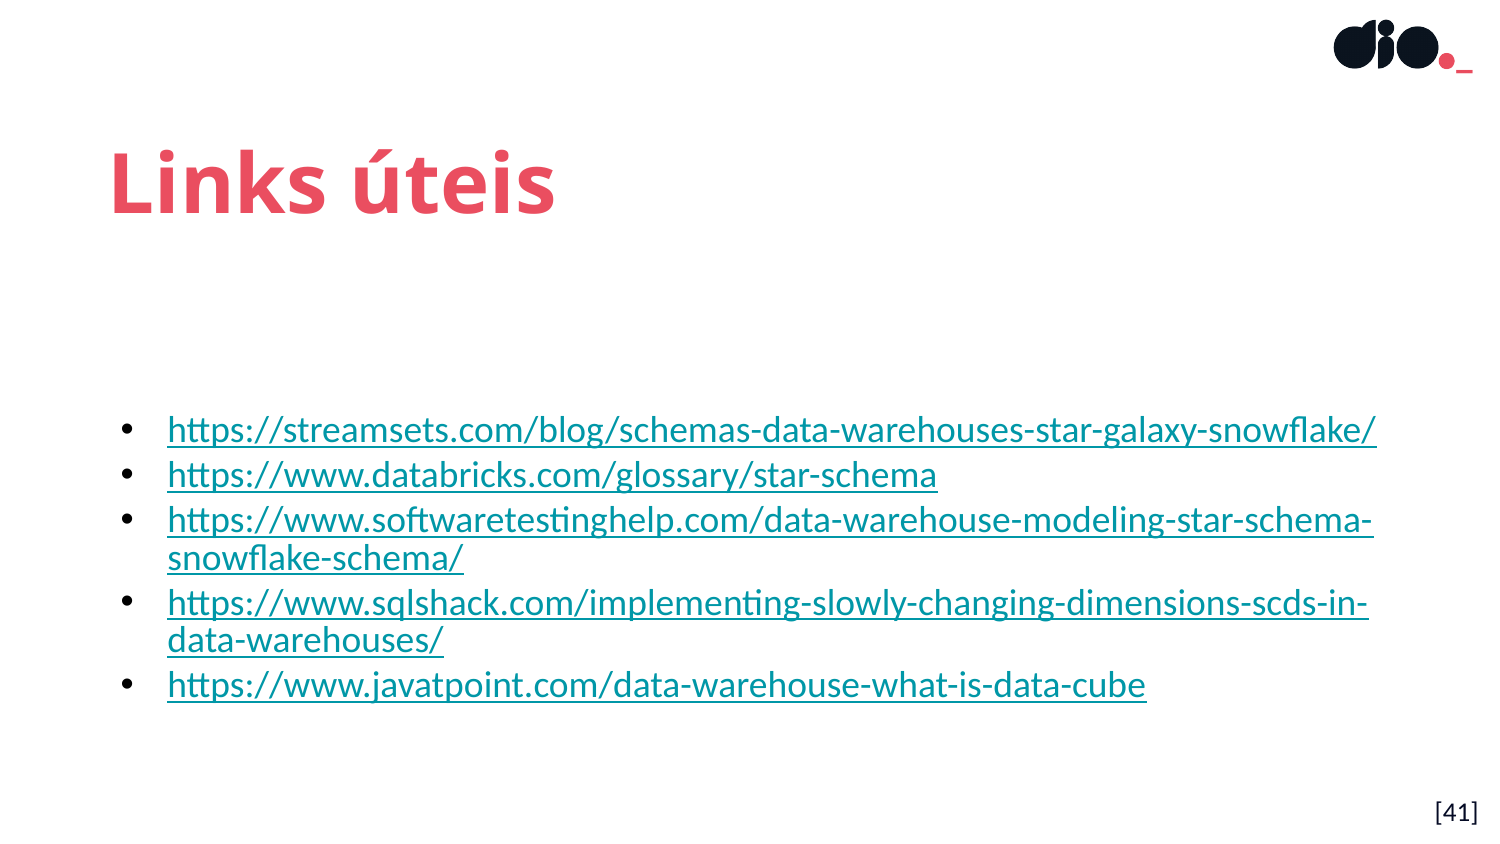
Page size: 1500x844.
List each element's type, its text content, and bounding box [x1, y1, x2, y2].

text_box https://streamsets.com/blog/schemas-data-warehouses-star-galaxy-snowflake/ https://www.databricks.com/glossary/star-schema https://www.softwaretestinghelp.com/data-warehouse-modeling-star-schema-snowflake-schema/ https://www.sqlshack.com/implementing-slowly-changing-dimensions-scds-in-data-warehouses/ https://www.javatpoint.com/data-warehouse-what-is-data-cube [93, 283, 1398, 752]
slide_number [41] [1403, 779, 1494, 844]
text_box Links úteis [92, 104, 1408, 243]
picture [1333, 19, 1473, 74]
